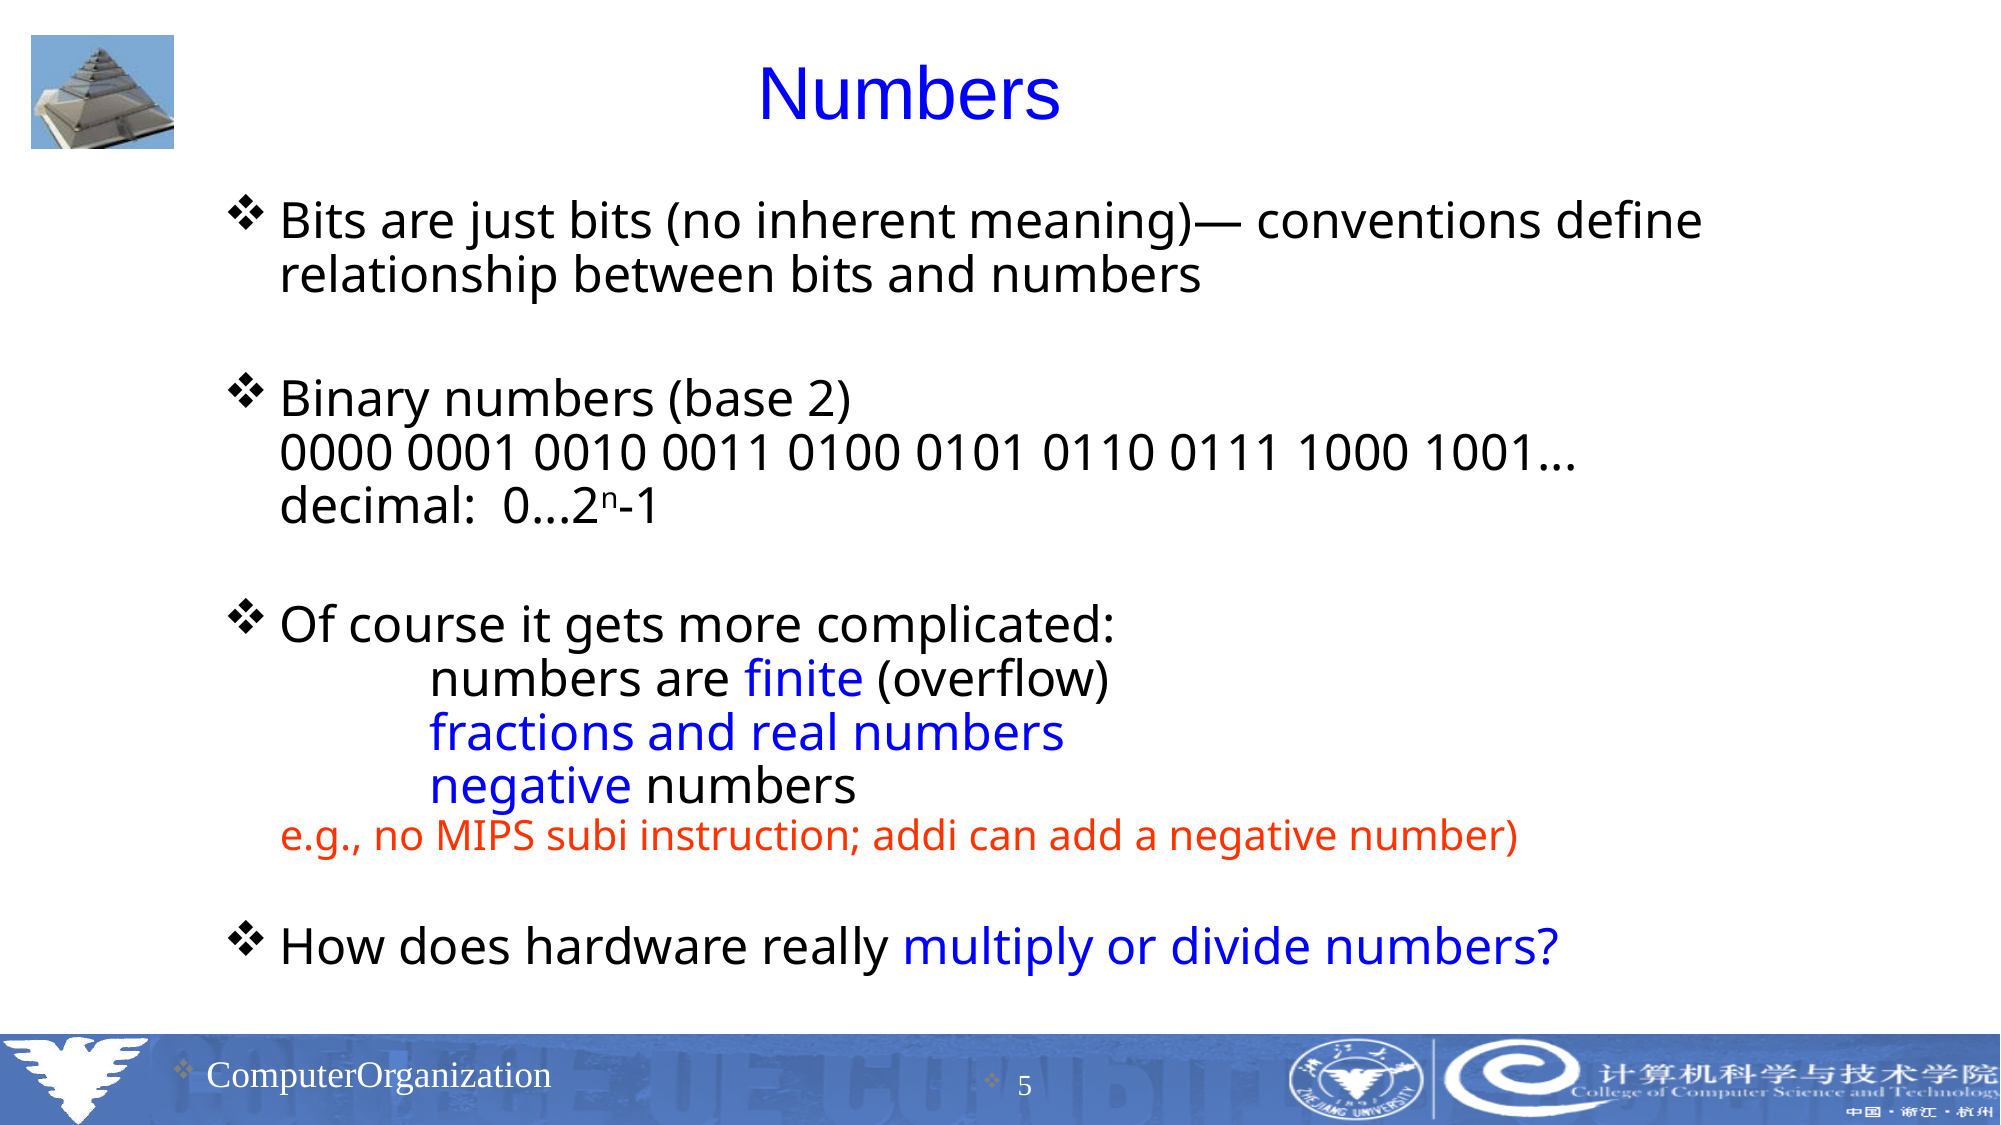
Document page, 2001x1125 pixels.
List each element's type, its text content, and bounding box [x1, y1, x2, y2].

picture [0, 1034, 2000, 1125]
title Numbers [741, 34, 1751, 144]
picture [31, 35, 174, 149]
list Bits are just bits (no inherent meaning)— conventions define relationship between bits and numbers Binary numbers (base 2) 0000 0001 0010 0011 0100 0101 0110 0111 1000 1001... decimal: 0...2n-1 Of course it gets more complicated: numbers are finite (overflow) fractions and real numbers negative numbers e.g., no MIPS subi instruction; addi can add a negative number) How does hardware really multiply or divide numbers? [208, 187, 1722, 1032]
